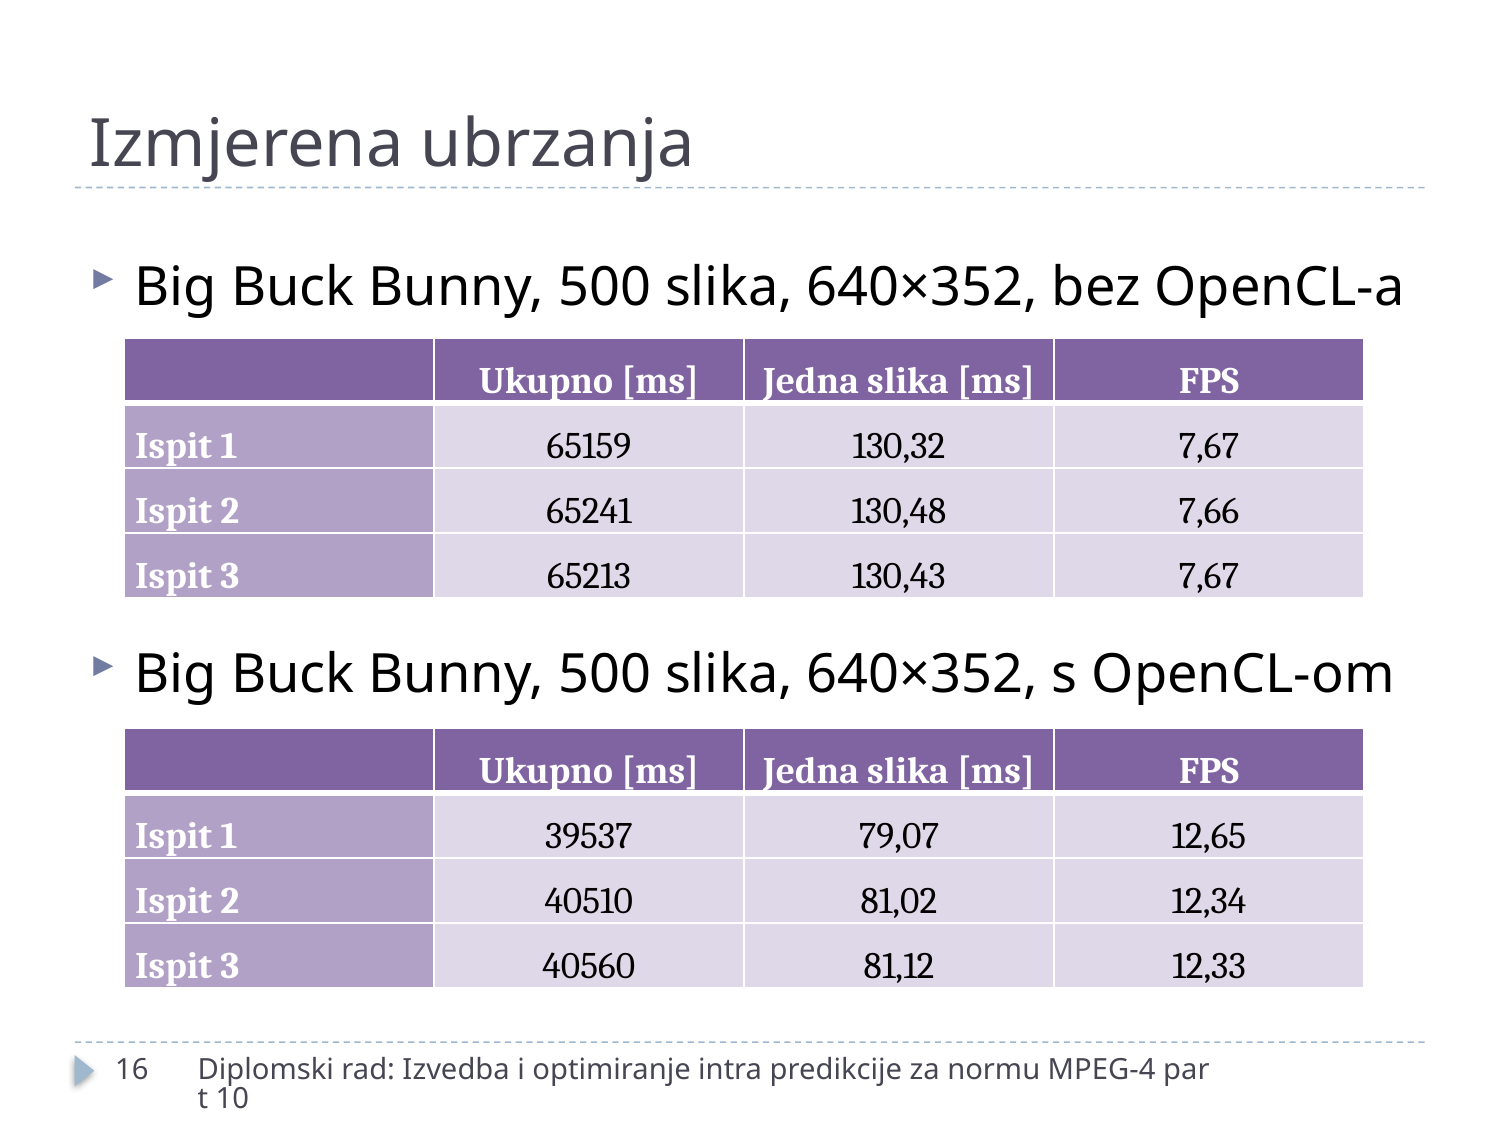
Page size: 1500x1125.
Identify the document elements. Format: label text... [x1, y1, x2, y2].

table_header Jedna slika [ms] [745, 729, 1053, 790]
table_header [125, 339, 433, 400]
table_header Jedna slika [ms] [745, 339, 1053, 400]
table_cell Ispit 1 [125, 406, 433, 467]
title Izmjerena ubrzanja [75, 24, 1425, 188]
table_cell 40510 [435, 859, 743, 922]
table_cell 130,32 [745, 406, 1053, 467]
table_cell 65159 [435, 406, 743, 467]
table_cell 40560 [435, 924, 743, 987]
table_cell 81,12 [745, 924, 1053, 987]
table_cell Ispit 1 [125, 796, 433, 857]
table_cell 12,33 [1055, 924, 1363, 987]
slide_number 16 [100, 1042, 172, 1103]
table_cell 130,48 [745, 469, 1053, 532]
list Big Buck Bunny, 500 slika, 640×352, bez OpenCL-a Big Buck Bunny, 500 slika, 640×352, s OpenCL-om [75, 243, 1425, 1010]
table_cell 65213 [435, 534, 743, 597]
table_cell Ispit 3 [125, 924, 433, 987]
table_header [125, 729, 433, 790]
table_cell 79,07 [745, 796, 1053, 857]
table_cell 7,66 [1055, 469, 1363, 532]
table_cell 12,34 [1055, 859, 1363, 922]
table_cell Ispit 2 [125, 859, 433, 922]
table_cell 65241 [435, 469, 743, 532]
table_cell 12,65 [1055, 796, 1363, 857]
footer Diplomski rad: Izvedba i optimiranje intra predikcije za normu MPEG-4 part 10 [183, 1042, 1235, 1103]
table_cell Ispit 2 [125, 469, 433, 532]
table_header FPS [1055, 339, 1363, 400]
table_header Ukupno [ms] [435, 339, 743, 400]
table_cell 39537 [435, 796, 743, 857]
table_header Ukupno [ms] [435, 729, 743, 790]
table_cell 81,02 [745, 859, 1053, 922]
table_cell 7,67 [1055, 406, 1363, 467]
table_cell 130,43 [745, 534, 1053, 597]
table_header FPS [1055, 729, 1363, 790]
table_cell 7,67 [1055, 534, 1363, 597]
table_cell Ispit 3 [125, 534, 433, 597]
